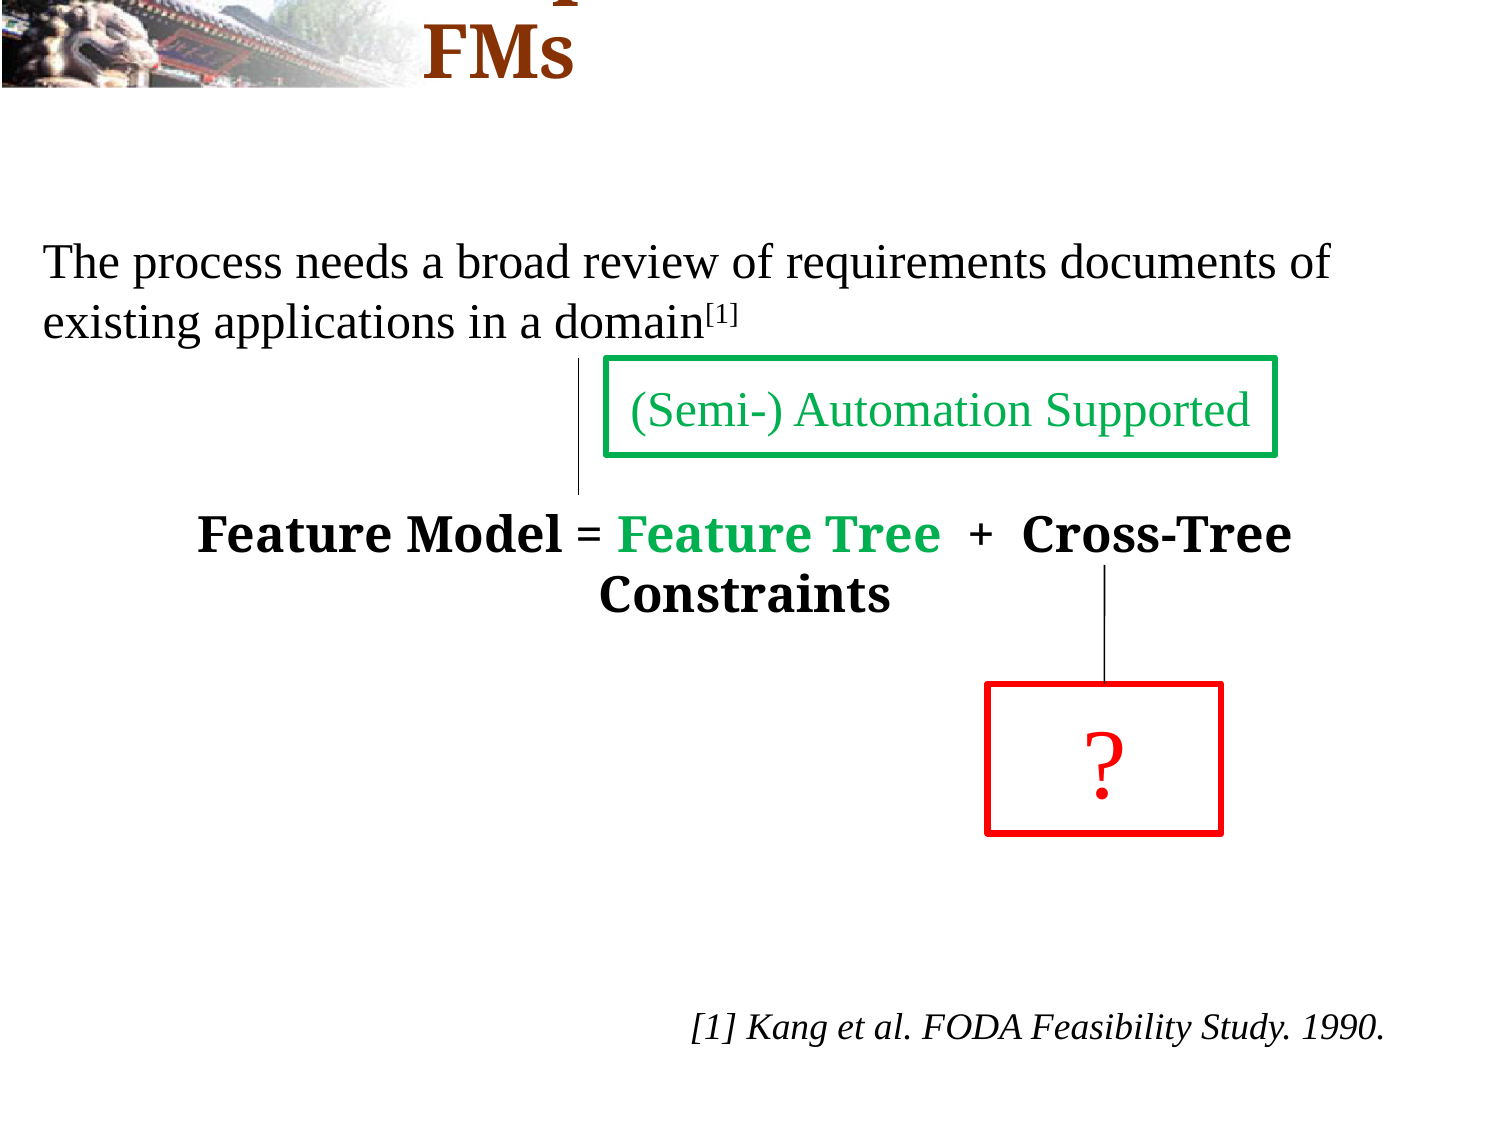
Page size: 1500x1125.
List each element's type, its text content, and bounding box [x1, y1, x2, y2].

text_box ? [985, 682, 1223, 836]
title Help the Construction of FMs [406, 0, 1478, 102]
text_box The process needs a broad review of requirements documents of existing applications in a domain[1] [27, 221, 1397, 357]
picture [0, 0, 406, 88]
list Feature Model = Feature Tree + Cross-Tree Constraints [52, 494, 1438, 589]
text_box (Semi-) Automation Supported [604, 356, 1277, 457]
text_box [1] Kang et al. FODA Feasibility Study. 1990. [674, 994, 1412, 1055]
